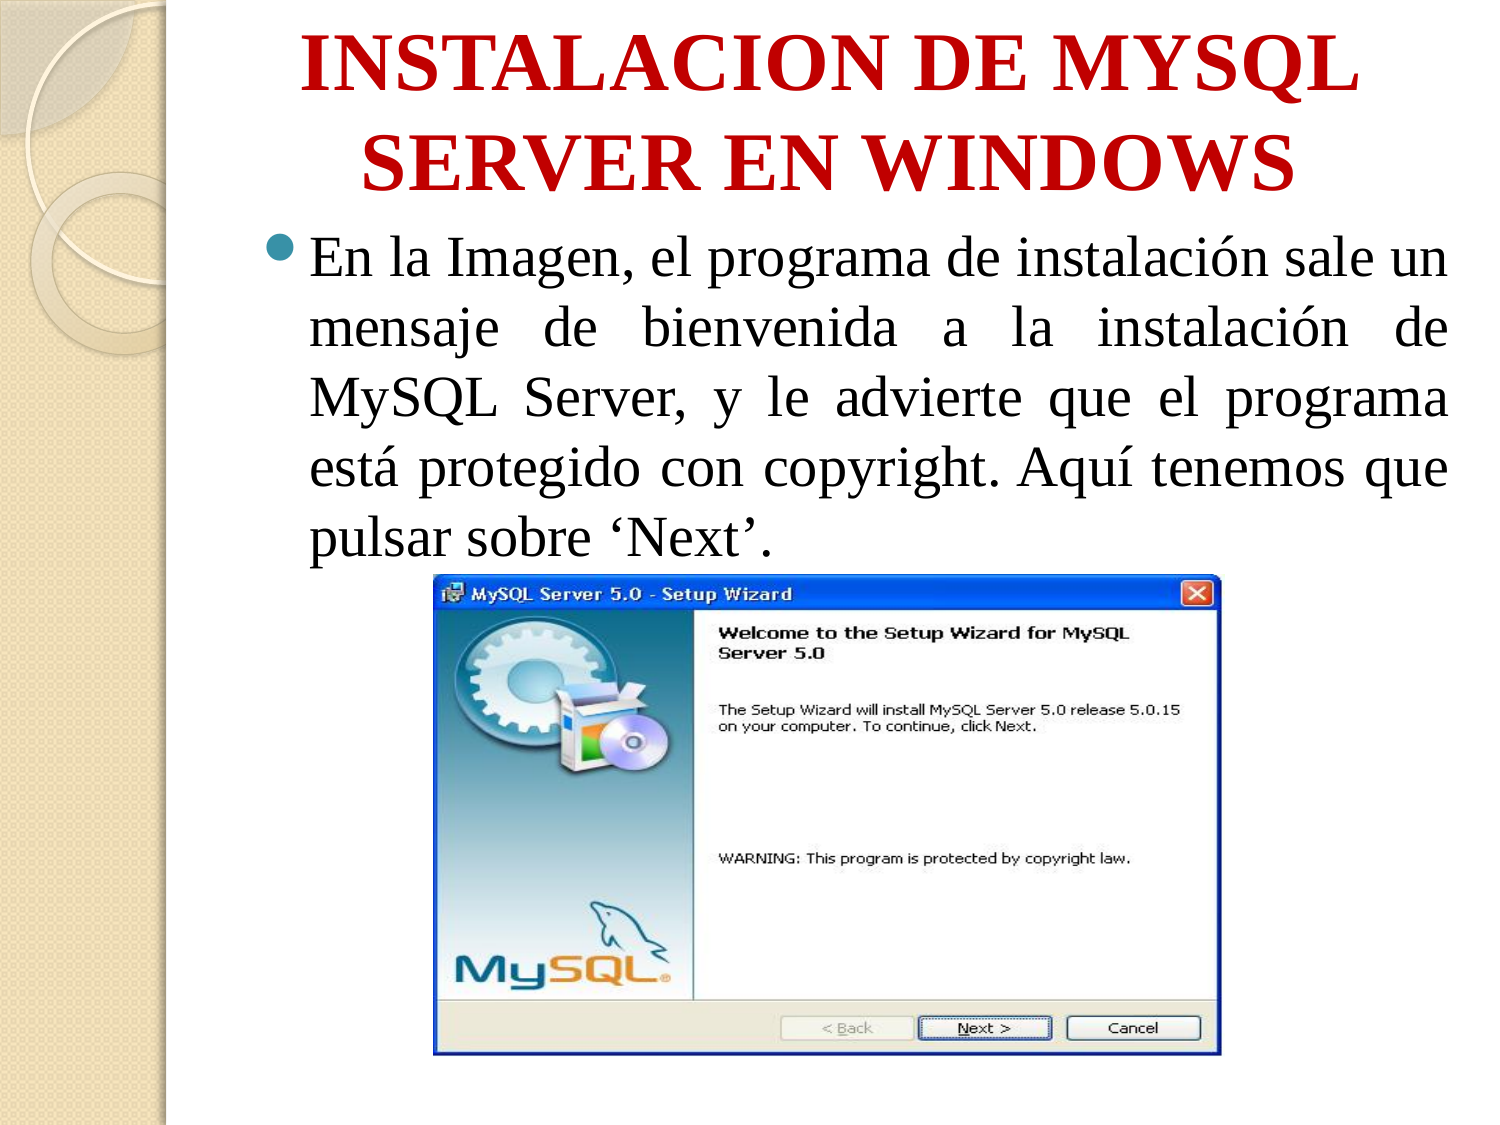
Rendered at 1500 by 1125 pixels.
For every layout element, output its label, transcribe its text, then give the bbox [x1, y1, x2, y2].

list En la Imagen, el programa de instalación sale un mensaje de bienvenida a la instalación de MySQL Server, y le advierte que el programa está protegido con copyright. Aquí tenemos que pulsar sobre ‘Next’. [234, 215, 1465, 1090]
picture [433, 573, 1226, 1058]
text_box INSTALACION DE MYSQL SERVER EN WINDOWS [175, 0, 1484, 215]
